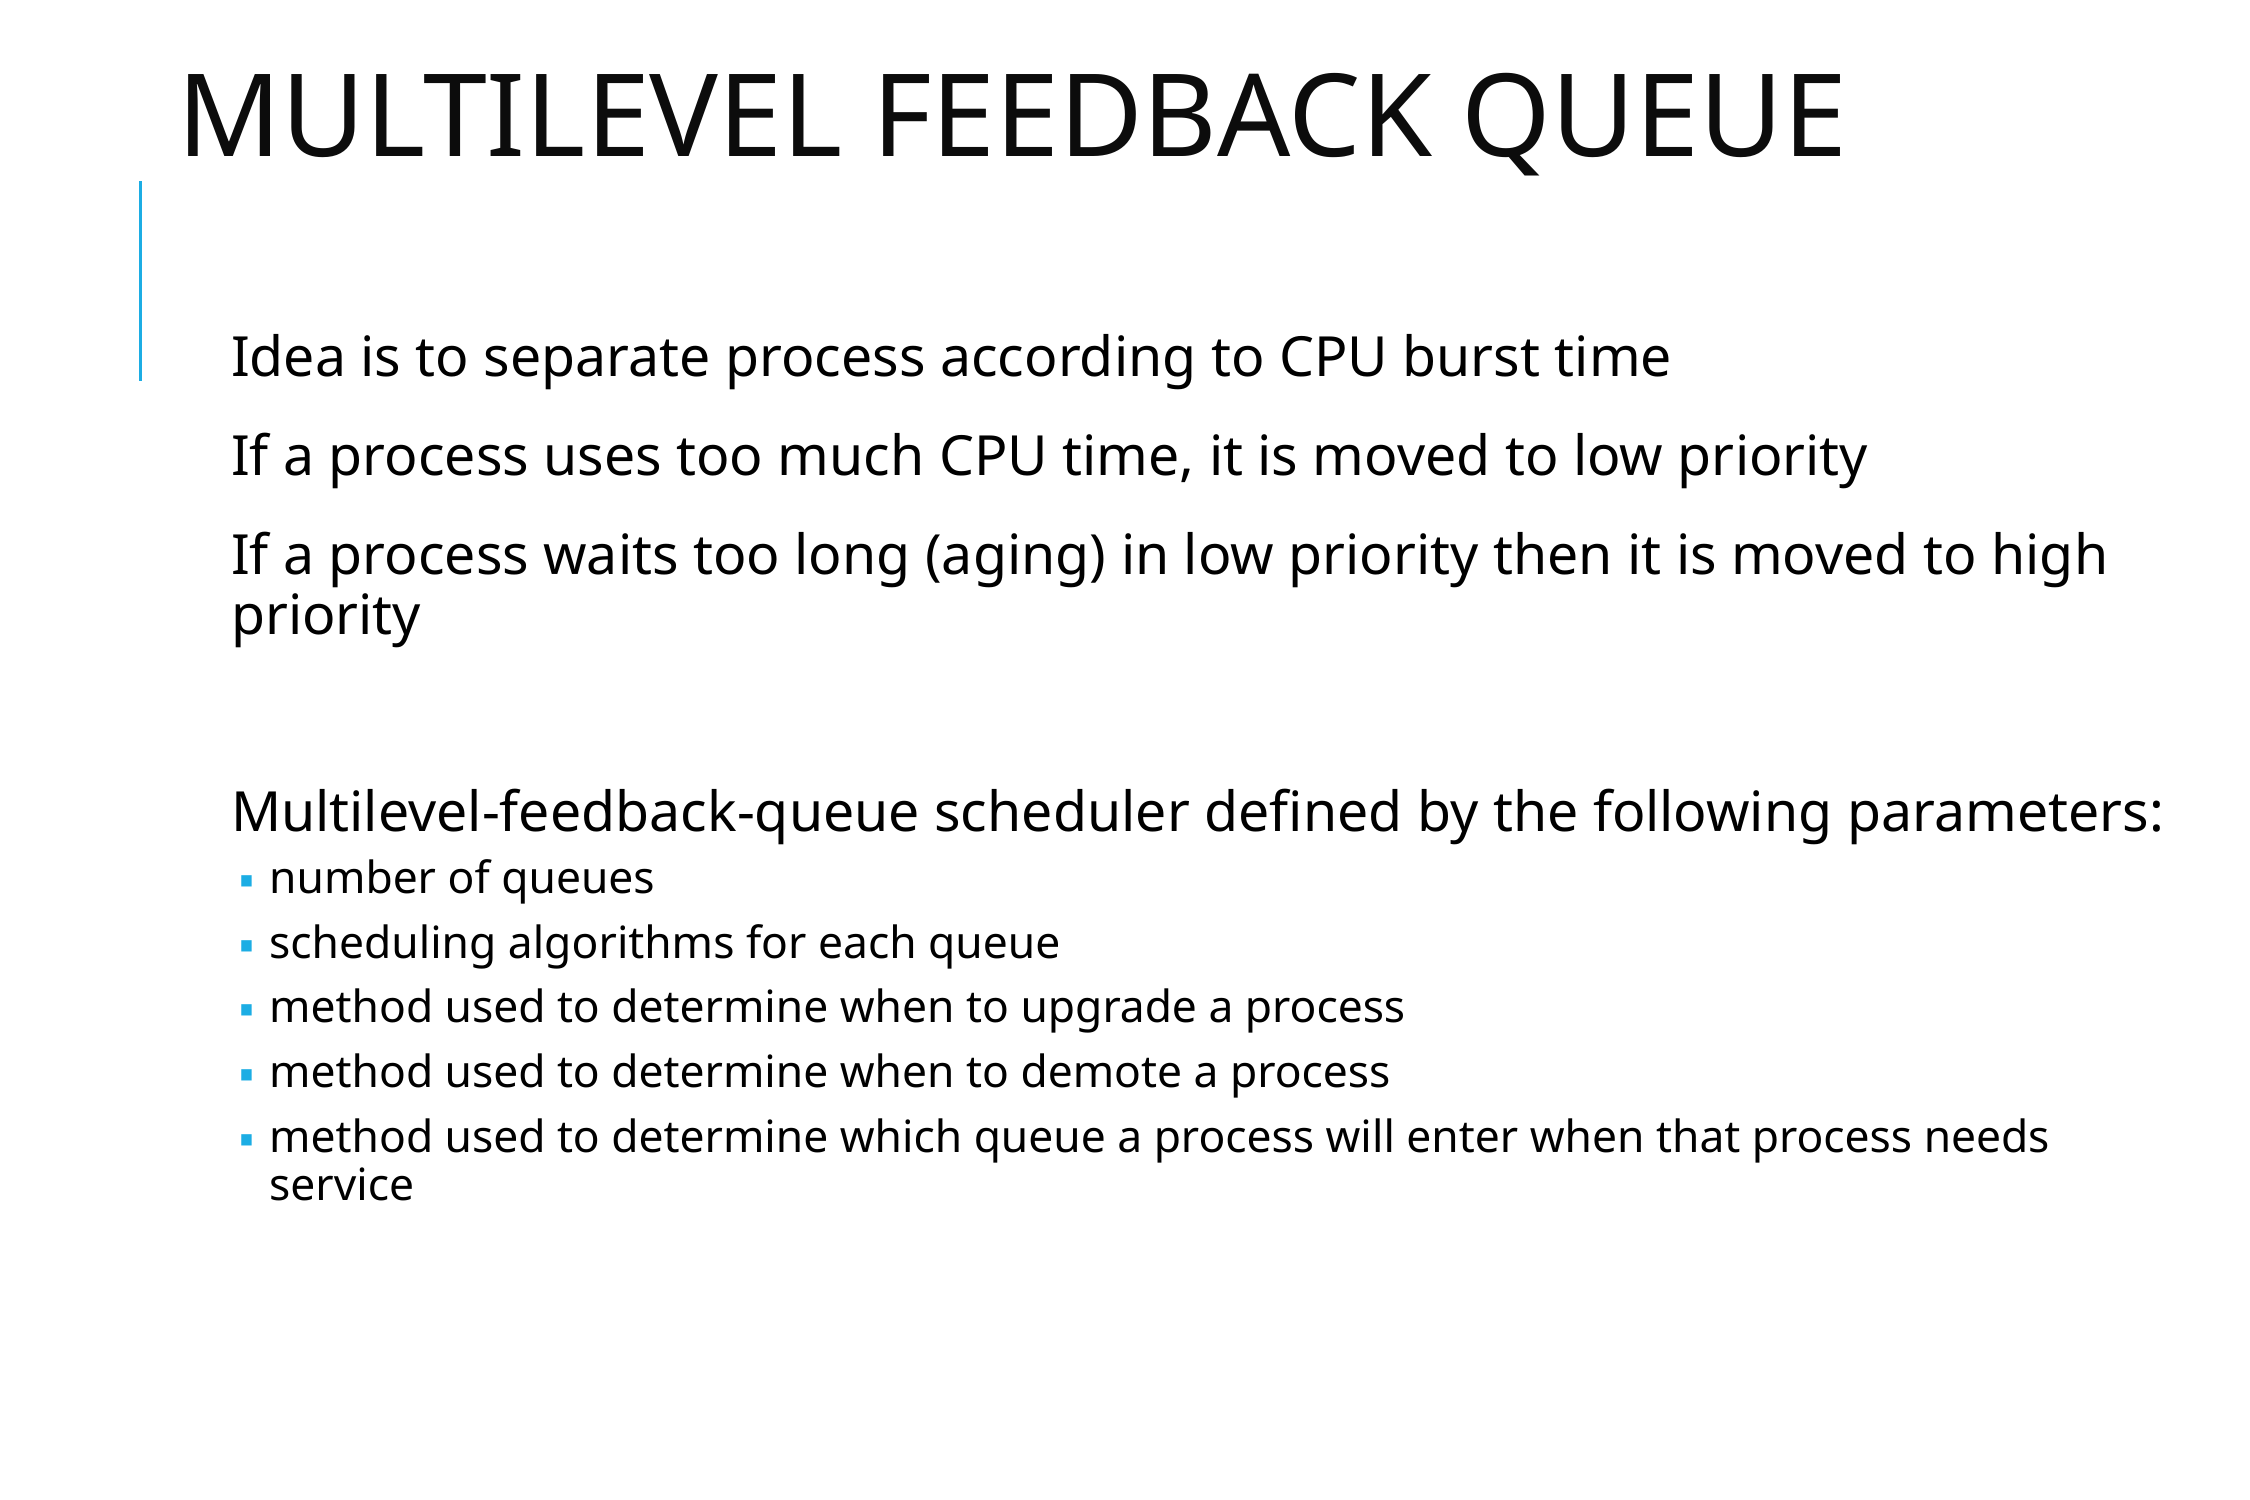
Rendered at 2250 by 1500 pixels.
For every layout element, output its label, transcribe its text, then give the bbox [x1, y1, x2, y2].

title MULTILEVEL FEEDBACK QUEUE [162, 60, 2138, 187]
list Idea is to separate process according to CPU burst time If a process uses too much CPU time, it is moved to low priority If a process waits too long (aging) in low priority then it is moved to high priority Multilevel-feedback-queue scheduler defined by the following parameters: number of queues scheduling algorithms for each queue method used to determine when to upgrade a process method used to determine when to demote a process method used to determine which queue a process will enter when that process needs service [203, 321, 2179, 1440]
